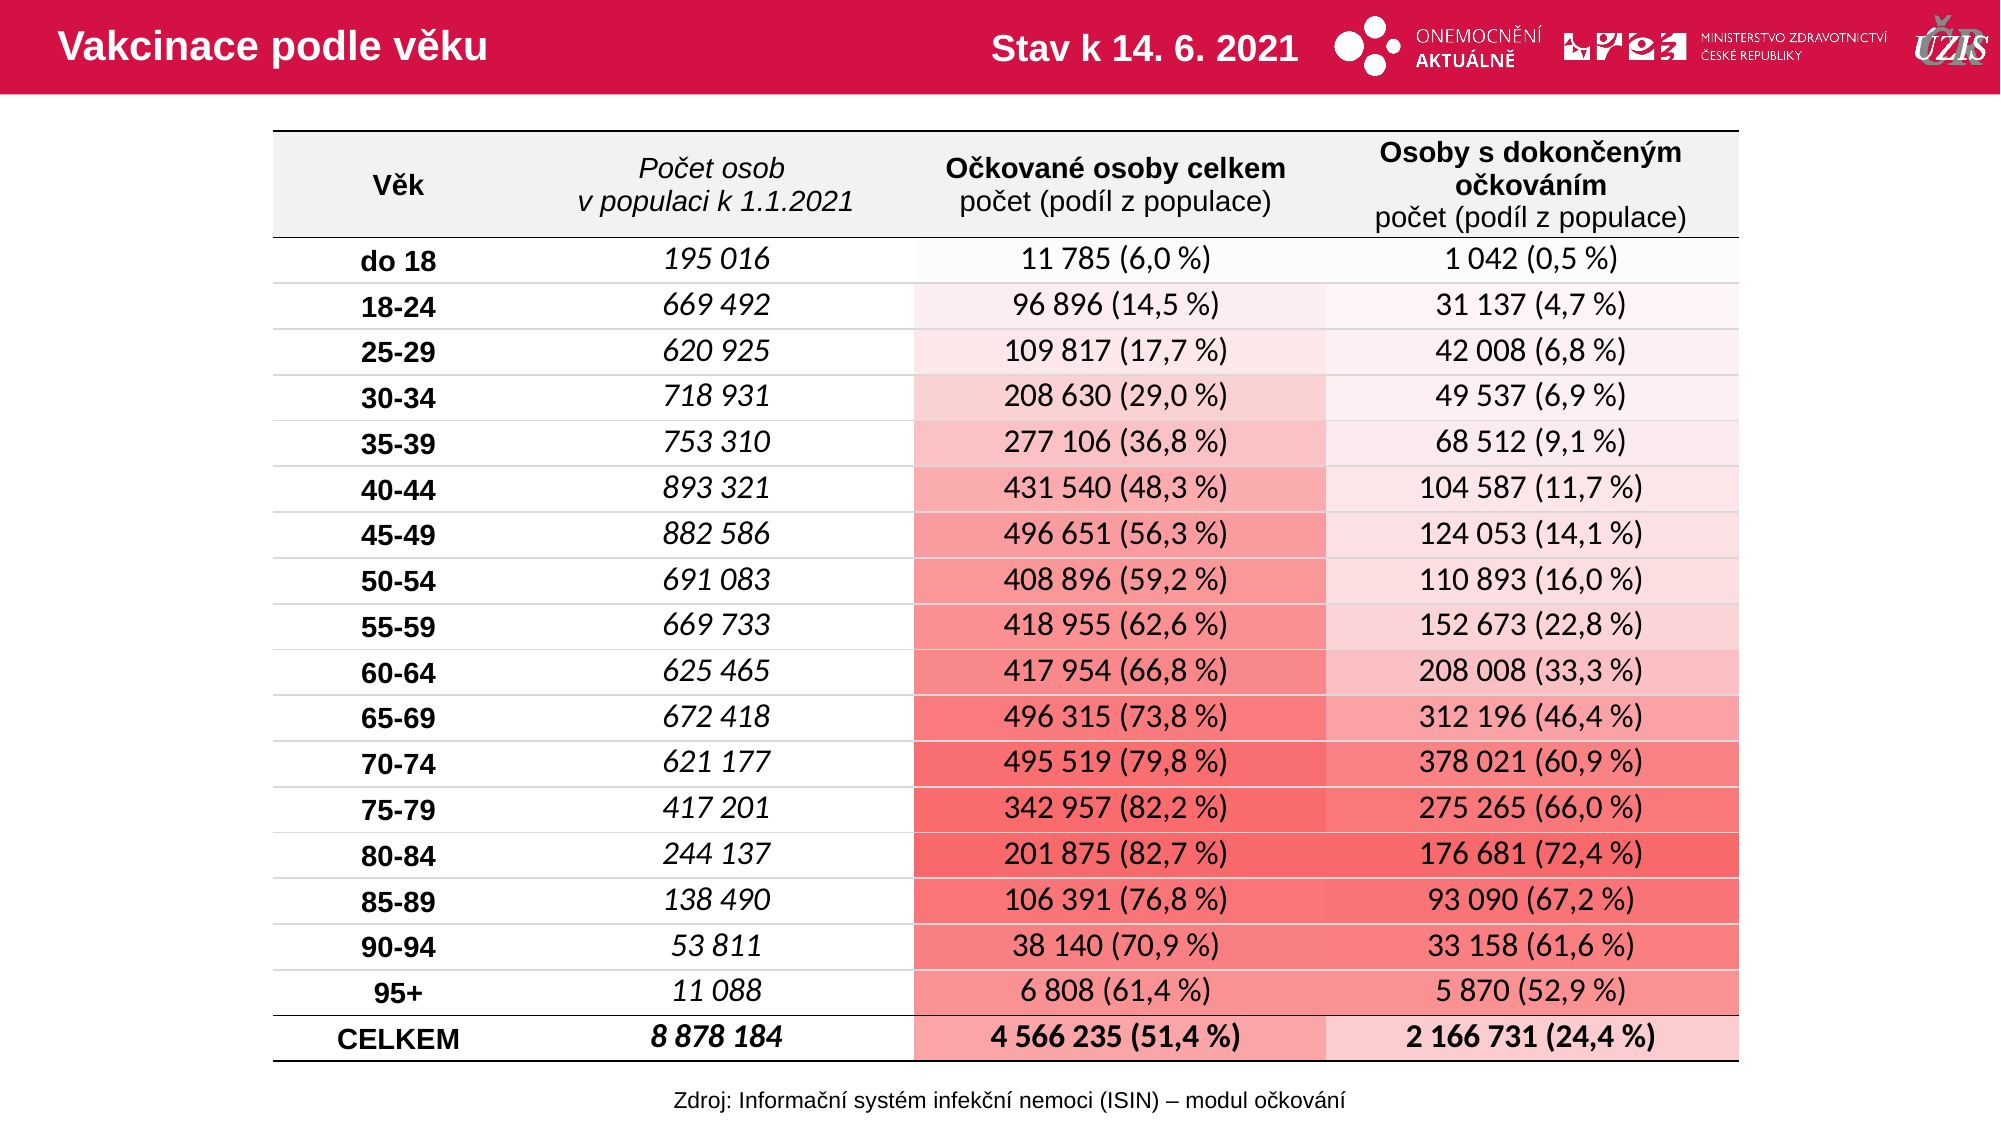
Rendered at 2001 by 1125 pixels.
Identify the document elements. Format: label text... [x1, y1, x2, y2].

table_cell 30-34 [273, 376, 524, 420]
table_cell 25-29 [273, 330, 524, 374]
table_header Počet osob v populaci k 1.1.2021 [524, 132, 908, 237]
table_cell 110 893 (16,0 %) [1324, 559, 1739, 603]
table_cell 75-79 [273, 788, 524, 832]
table_cell CELKEM [273, 1016, 524, 1060]
table_cell 718 931 [524, 376, 908, 420]
table_cell 49 537 (6,9 %) [1324, 376, 1739, 420]
table_cell 50-54 [273, 559, 524, 603]
table_cell 35-39 [273, 421, 524, 465]
table_cell 621 177 [524, 742, 908, 786]
table_cell 85-89 [273, 879, 524, 923]
title Vakcinace podle věku [42, 0, 1262, 95]
table_cell 893 321 [524, 467, 908, 511]
table_cell 195 016 [524, 238, 908, 282]
table_cell 312 196 (46,4 %) [1324, 696, 1739, 740]
picture [1915, 15, 1989, 66]
table_cell 201 875 (82,7 %) [908, 833, 1324, 877]
text_box Zdroj: Informační systém infekční nemoci (ISIN) – modul očkování [658, 1078, 1362, 1121]
table_cell 152 673 (22,8 %) [1324, 605, 1739, 649]
table_header Věk [273, 132, 524, 237]
table_cell 55-59 [273, 605, 524, 649]
table_cell 11 785 (6,0 %) [908, 238, 1324, 282]
table_cell 2 166 731 (24,4 %) [1324, 1016, 1739, 1060]
table_cell 620 925 [524, 330, 908, 374]
table_cell 431 540 (48,3 %) [908, 467, 1324, 511]
picture [1421, 16, 1542, 76]
table_cell 45-49 [273, 513, 524, 557]
table_cell 418 955 (62,6 %) [908, 605, 1324, 649]
table_cell 60-64 [273, 650, 524, 694]
table_cell 495 519 (79,8 %) [908, 742, 1324, 786]
table_cell 138 490 [524, 879, 908, 923]
table_cell 669 733 [524, 605, 908, 649]
table_cell 4 566 235 (51,4 %) [908, 1016, 1324, 1060]
table_cell 18-24 [273, 284, 524, 328]
table_cell 95+ [273, 971, 524, 1015]
table_cell 691 083 [524, 559, 908, 603]
table_cell 417 201 [524, 788, 908, 832]
table_cell 40-44 [273, 467, 524, 511]
table_cell 42 008 (6,8 %) [1324, 330, 1739, 374]
table_cell 275 265 (66,0 %) [1324, 788, 1739, 832]
table_cell 496 315 (73,8 %) [908, 696, 1324, 740]
table_cell 625 465 [524, 650, 908, 694]
table_cell 90-94 [273, 925, 524, 969]
table_cell 38 140 (70,9 %) [908, 925, 1324, 969]
table_cell 496 651 (56,3 %) [908, 513, 1324, 557]
table_cell 8 878 184 [524, 1016, 908, 1060]
table_cell 342 957 (82,2 %) [908, 788, 1324, 832]
table_header Osoby s dokončeným očkováním počet (podíl z populace) [1324, 132, 1739, 237]
text_box Stav k 14. 6. 2021 [976, 16, 1421, 77]
table_cell 93 090 (67,2 %) [1324, 879, 1739, 923]
table_cell 31 137 (4,7 %) [1324, 284, 1739, 328]
picture [1563, 31, 1888, 60]
table_cell 106 391 (76,8 %) [908, 879, 1324, 923]
table_cell 208 008 (33,3 %) [1324, 650, 1739, 694]
table_cell 5 870 (52,9 %) [1324, 971, 1739, 1015]
table_cell 70-74 [273, 742, 524, 786]
table_cell 124 053 (14,1 %) [1324, 513, 1739, 557]
table_cell do 18 [273, 238, 524, 282]
table_cell 104 587 (11,7 %) [1324, 467, 1739, 511]
table_cell 408 896 (59,2 %) [908, 559, 1324, 603]
table_cell 96 896 (14,5 %) [908, 284, 1324, 328]
table_cell 208 630 (29,0 %) [908, 376, 1324, 420]
table_cell 65-69 [273, 696, 524, 740]
table_cell 68 512 (9,1 %) [1324, 421, 1739, 465]
table_cell 6 808 (61,4 %) [908, 971, 1324, 1015]
table_cell 109 817 (17,7 %) [908, 330, 1324, 374]
table_header Očkované osoby celkem počet (podíl z populace) [908, 132, 1324, 237]
table_cell 80-84 [273, 833, 524, 877]
table_cell 277 106 (36,8 %) [908, 421, 1324, 465]
table_cell 33 158 (61,6 %) [1324, 925, 1739, 969]
table_cell 417 954 (66,8 %) [908, 650, 1324, 694]
table_cell 669 492 [524, 284, 908, 328]
table_cell 882 586 [524, 513, 908, 557]
table_cell 176 681 (72,4 %) [1324, 833, 1739, 877]
table_cell 378 021 (60,9 %) [1324, 742, 1739, 786]
table_cell 11 088 [524, 971, 908, 1015]
table_cell 53 811 [524, 925, 908, 969]
table_cell 753 310 [524, 421, 908, 465]
table_cell 672 418 [524, 696, 908, 740]
table_cell 1 042 (0,5 %) [1324, 238, 1739, 282]
table_cell 244 137 [524, 833, 908, 877]
